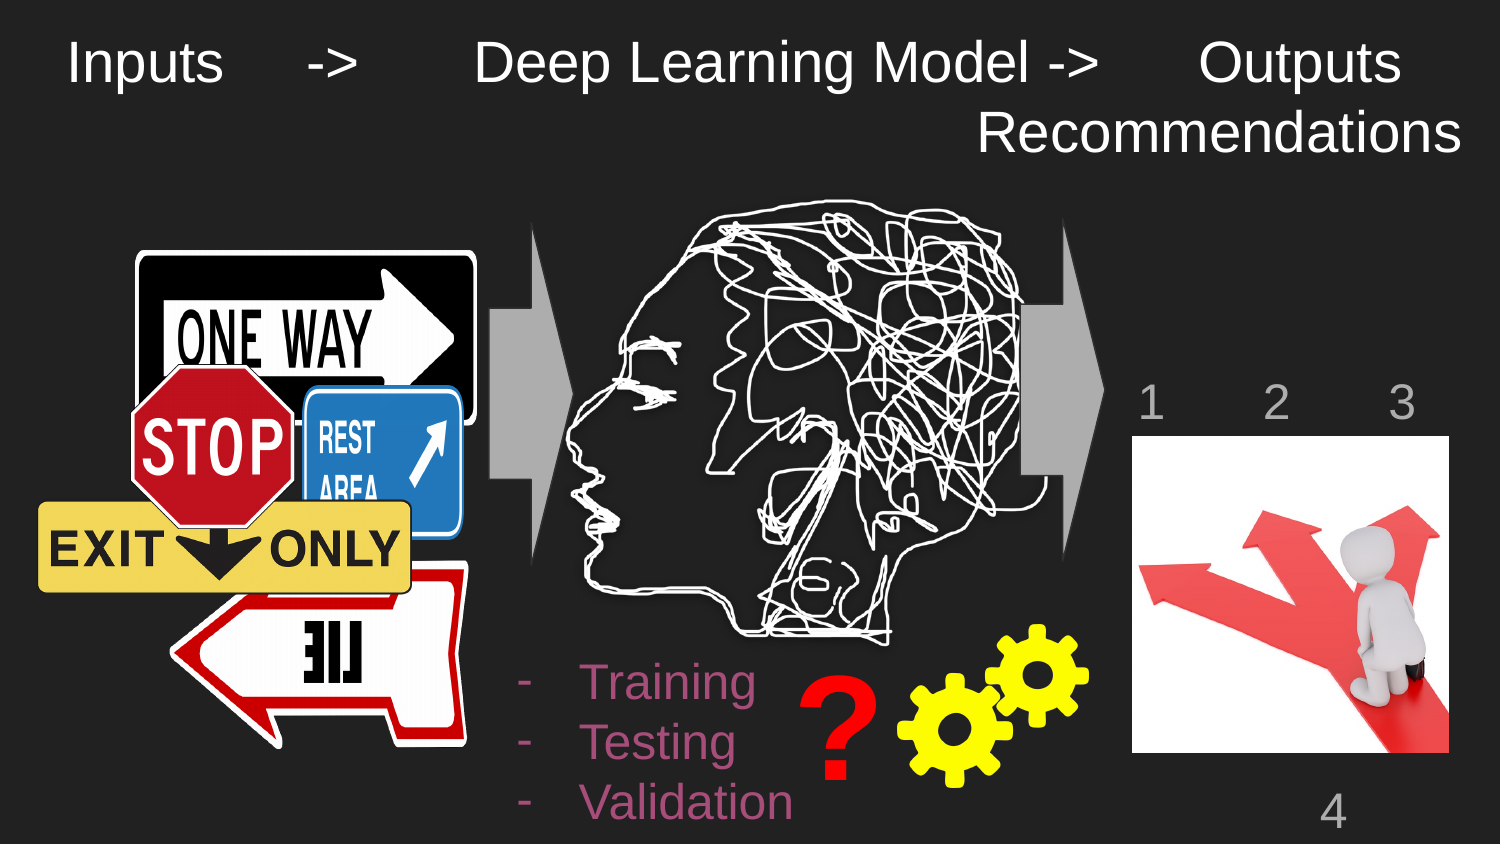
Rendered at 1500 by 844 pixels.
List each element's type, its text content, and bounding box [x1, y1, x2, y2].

picture [554, 169, 1089, 789]
text_box ? [778, 683, 889, 779]
title Inputs -> Deep Learning Model -> Outputs Recommendations [51, 9, 1489, 167]
text_box Training Testing Validation [488, 634, 821, 822]
picture [35, 364, 412, 641]
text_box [135, 206, 477, 750]
text_box [488, 222, 549, 566]
text_box [1063, 220, 1106, 560]
list 1 2 3 4 [1122, 345, 1459, 813]
picture [1132, 435, 1450, 753]
